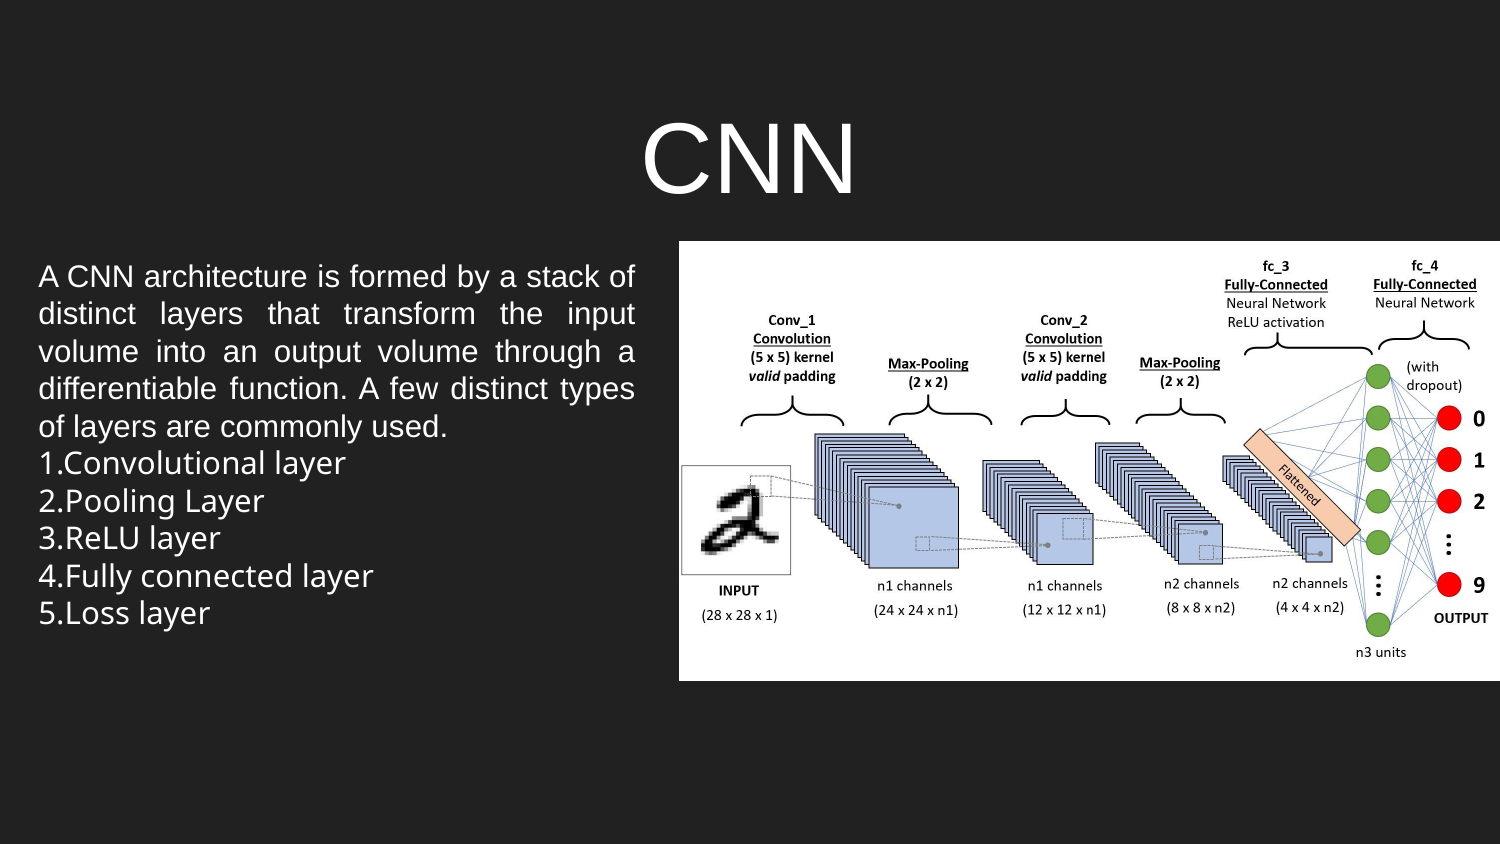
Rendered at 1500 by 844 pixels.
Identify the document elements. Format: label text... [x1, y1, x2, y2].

picture [679, 240, 1500, 681]
subtitle A CNN architecture is formed by a stack of distinct layers that transform the input volume into an output volume through a differentiable function. A few distinct types of layers are commonly used. 1.Convolutional layer 2.Pooling Layer 3.ReLU layer 4.Fully connected layer 5.Loss layer [23, 241, 652, 771]
title CNN [51, 77, 1449, 229]
